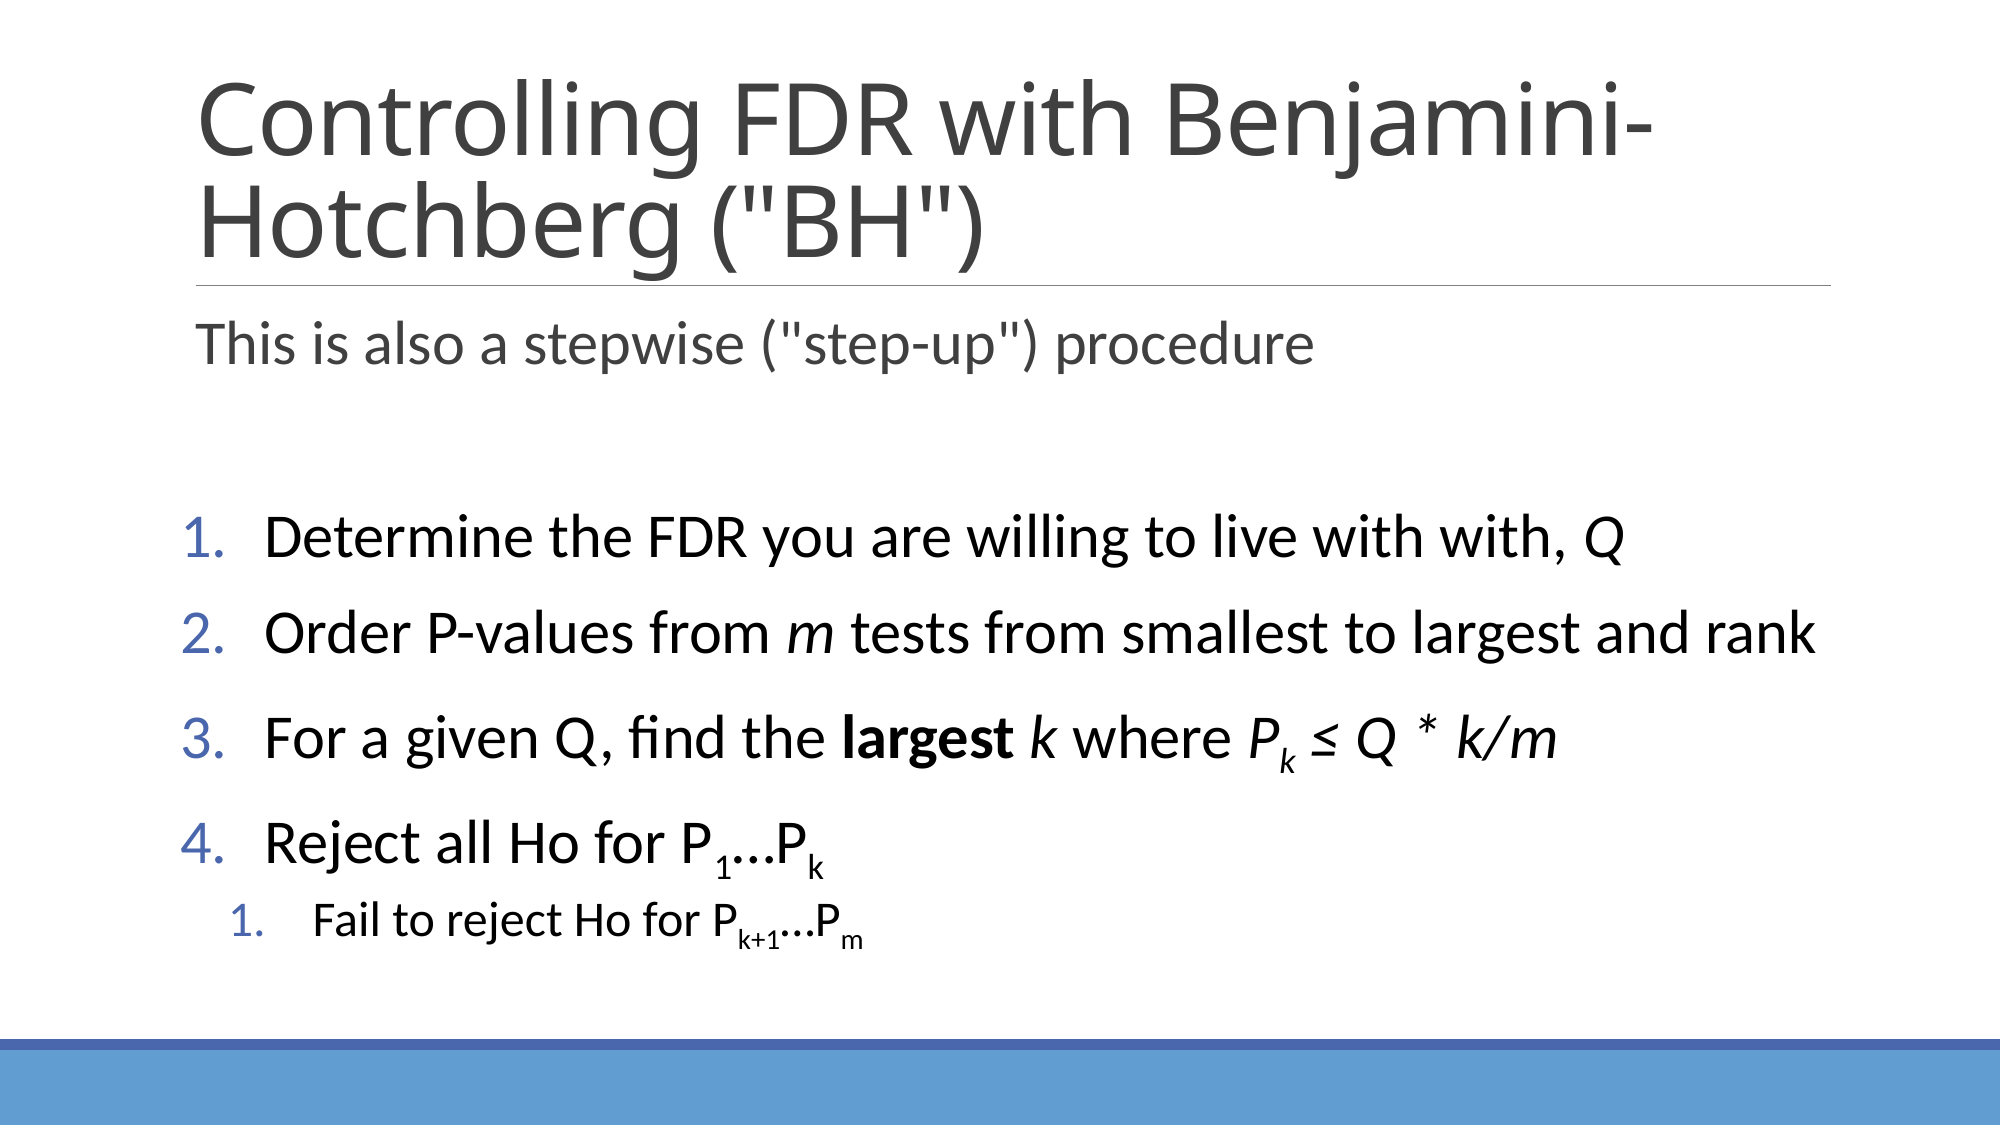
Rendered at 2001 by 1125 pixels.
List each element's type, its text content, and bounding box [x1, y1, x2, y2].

list This is also a stepwise ("step-up") procedure Determine the FDR you are willing to live with with, Q Order P-values from m tests from smallest to largest and rank For a given Q, find the largest k where Pk ≤ Q * k/m Reject all Ho for P1…Pk Fail to reject Ho for Pk+1…Pm [180, 302, 1908, 963]
title Controlling FDR with Benjamini-Hotchberg ("BH") [180, 47, 1830, 285]
